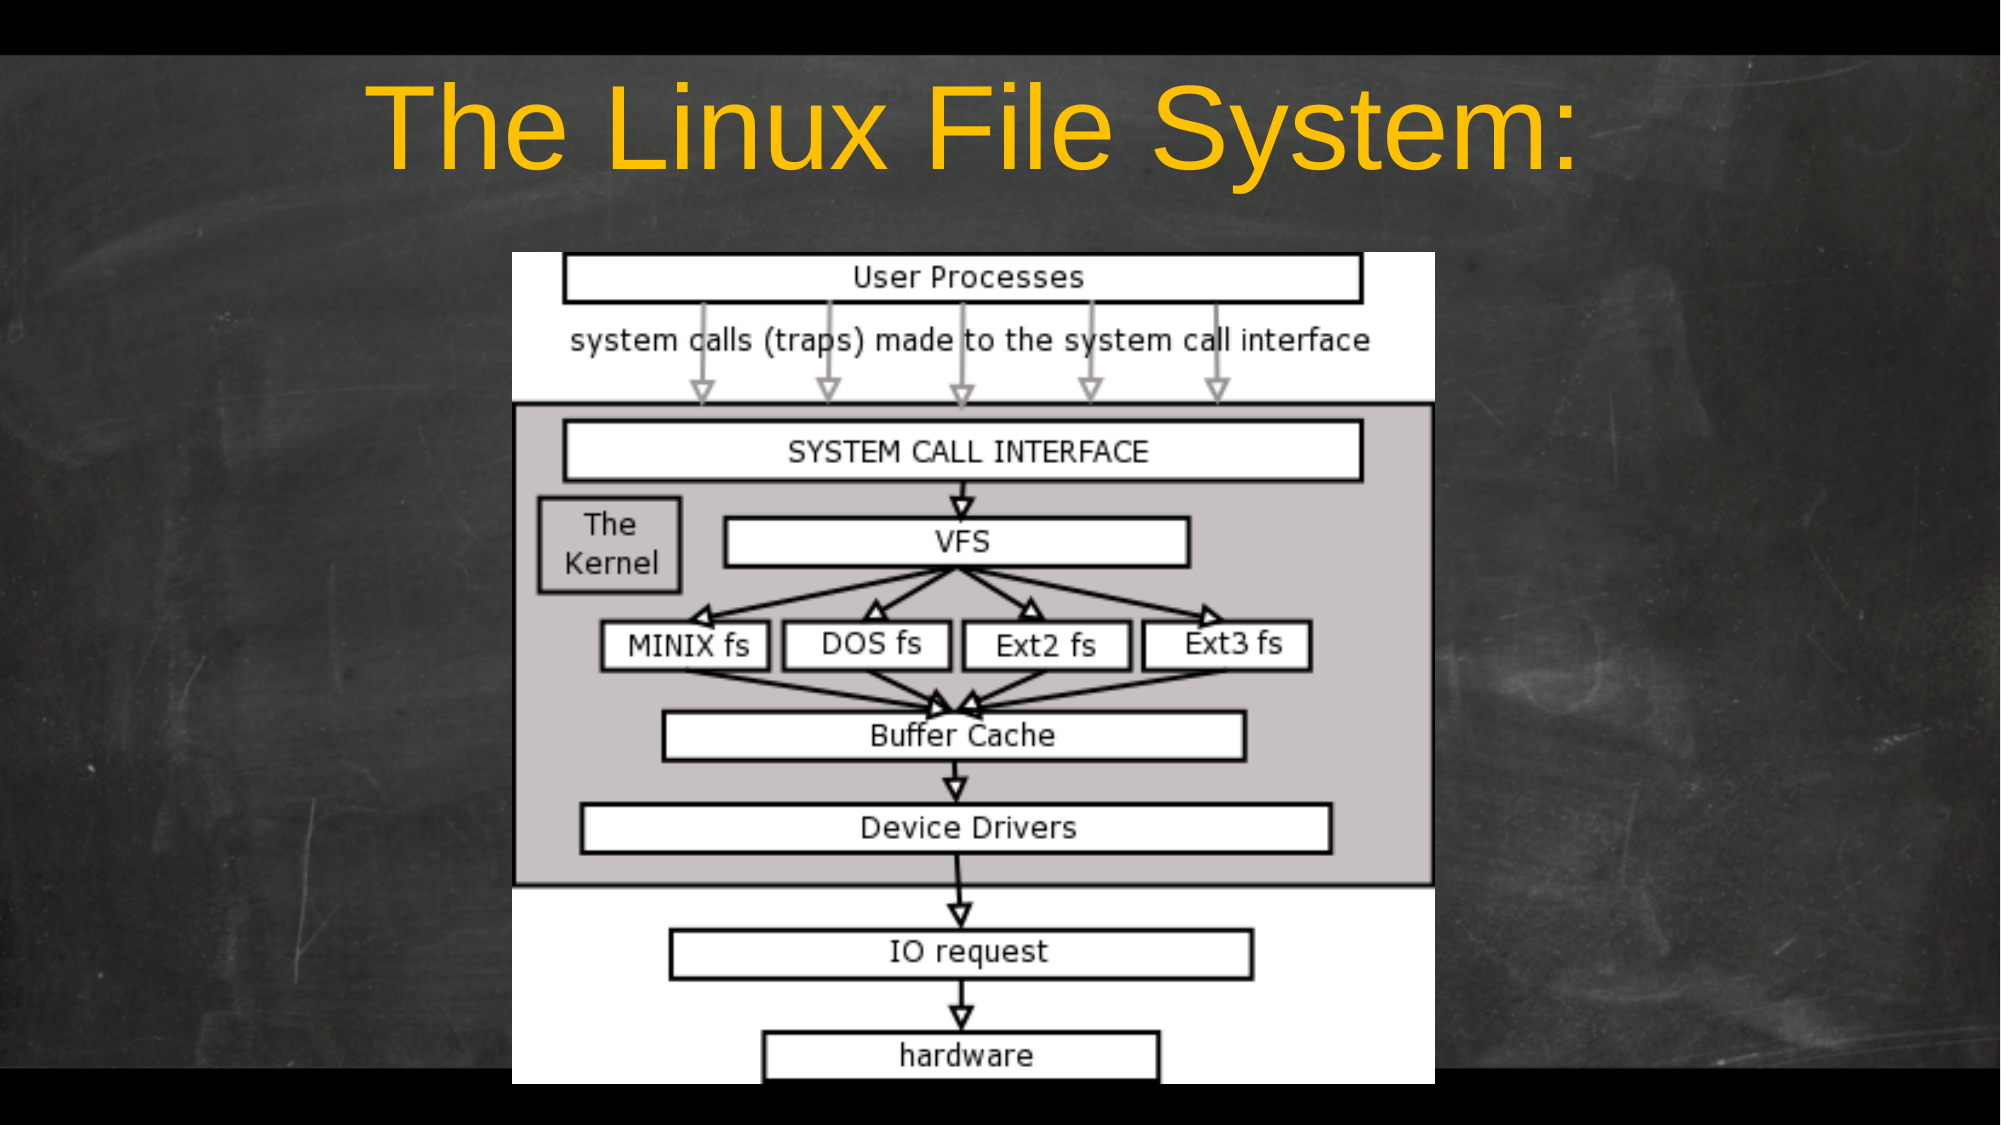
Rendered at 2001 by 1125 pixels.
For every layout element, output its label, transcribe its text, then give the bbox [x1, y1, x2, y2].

picture [0, 0, 2001, 1125]
title The Linux File System: [332, 25, 1615, 204]
